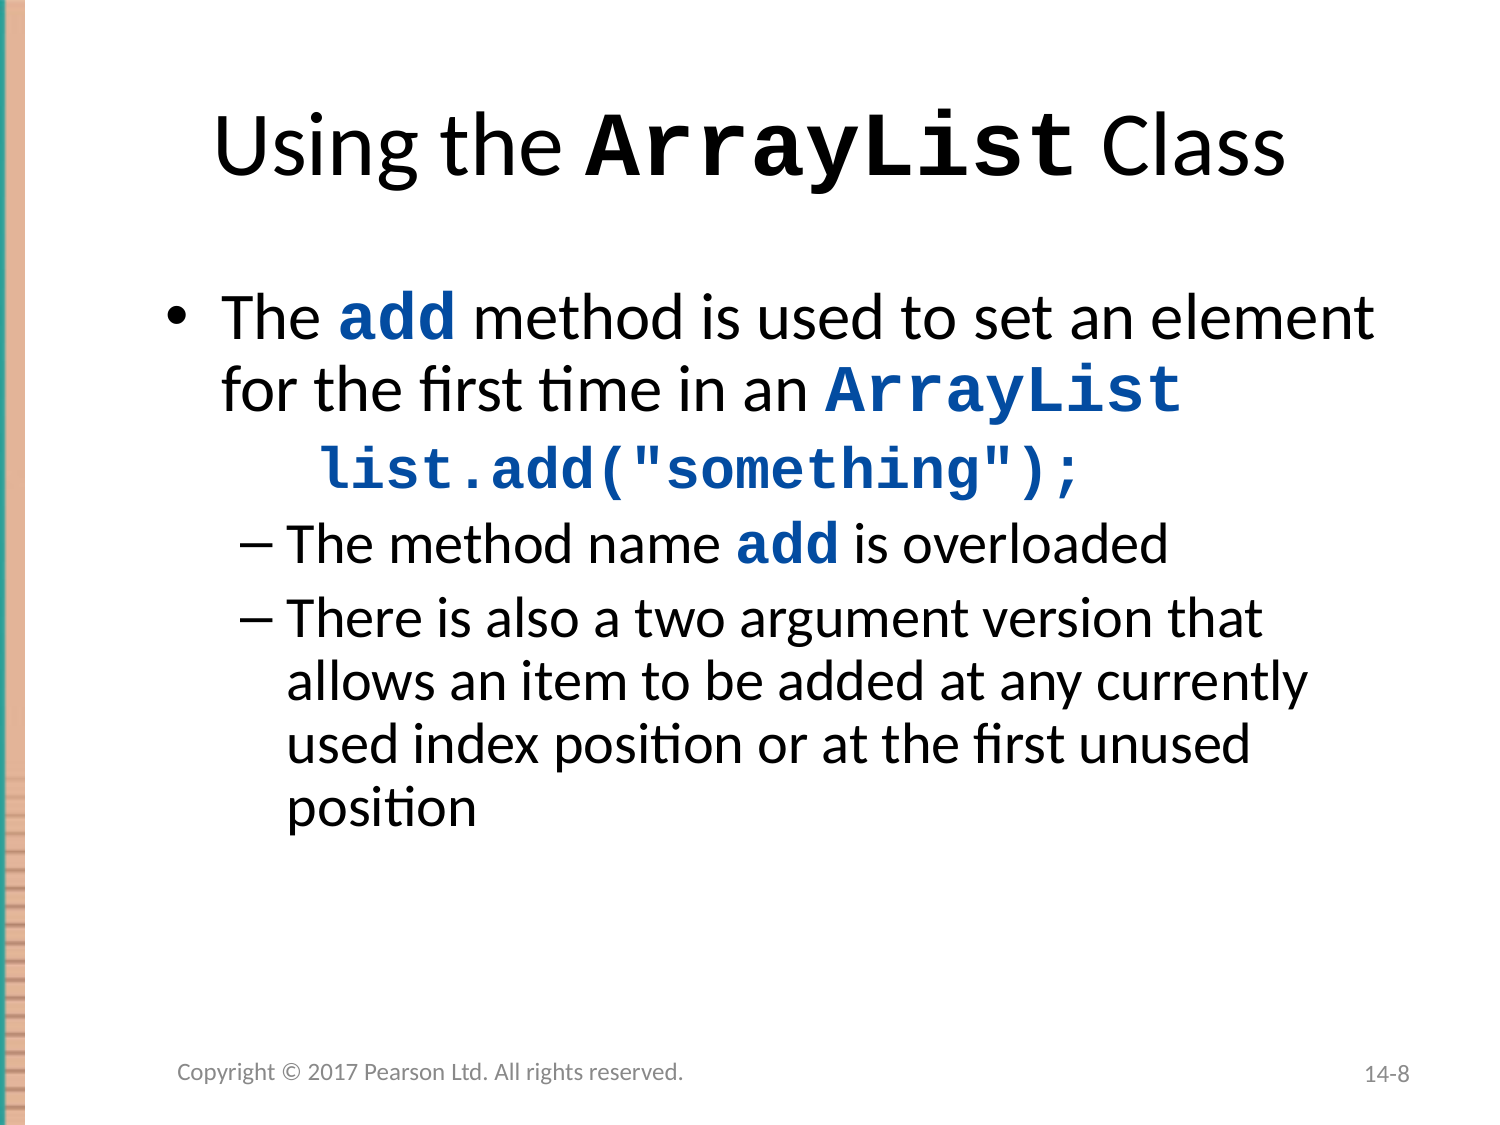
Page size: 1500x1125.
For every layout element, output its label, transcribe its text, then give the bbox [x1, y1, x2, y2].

picture [0, 0, 25, 1125]
title Using the ArrayList Class [75, 45, 1425, 233]
footer Copyright © 2017 Pearson Ltd. All rights reserved. [75, 1040, 788, 1100]
slide_number 14-8 [1074, 1042, 1425, 1103]
list The add method is used to set an element for the first time in an ArrayList list.add("something"); The method name add is overloaded There is also a two argument version that allows an item to be added at any currently used index position or at the first unused position [150, 275, 1400, 975]
